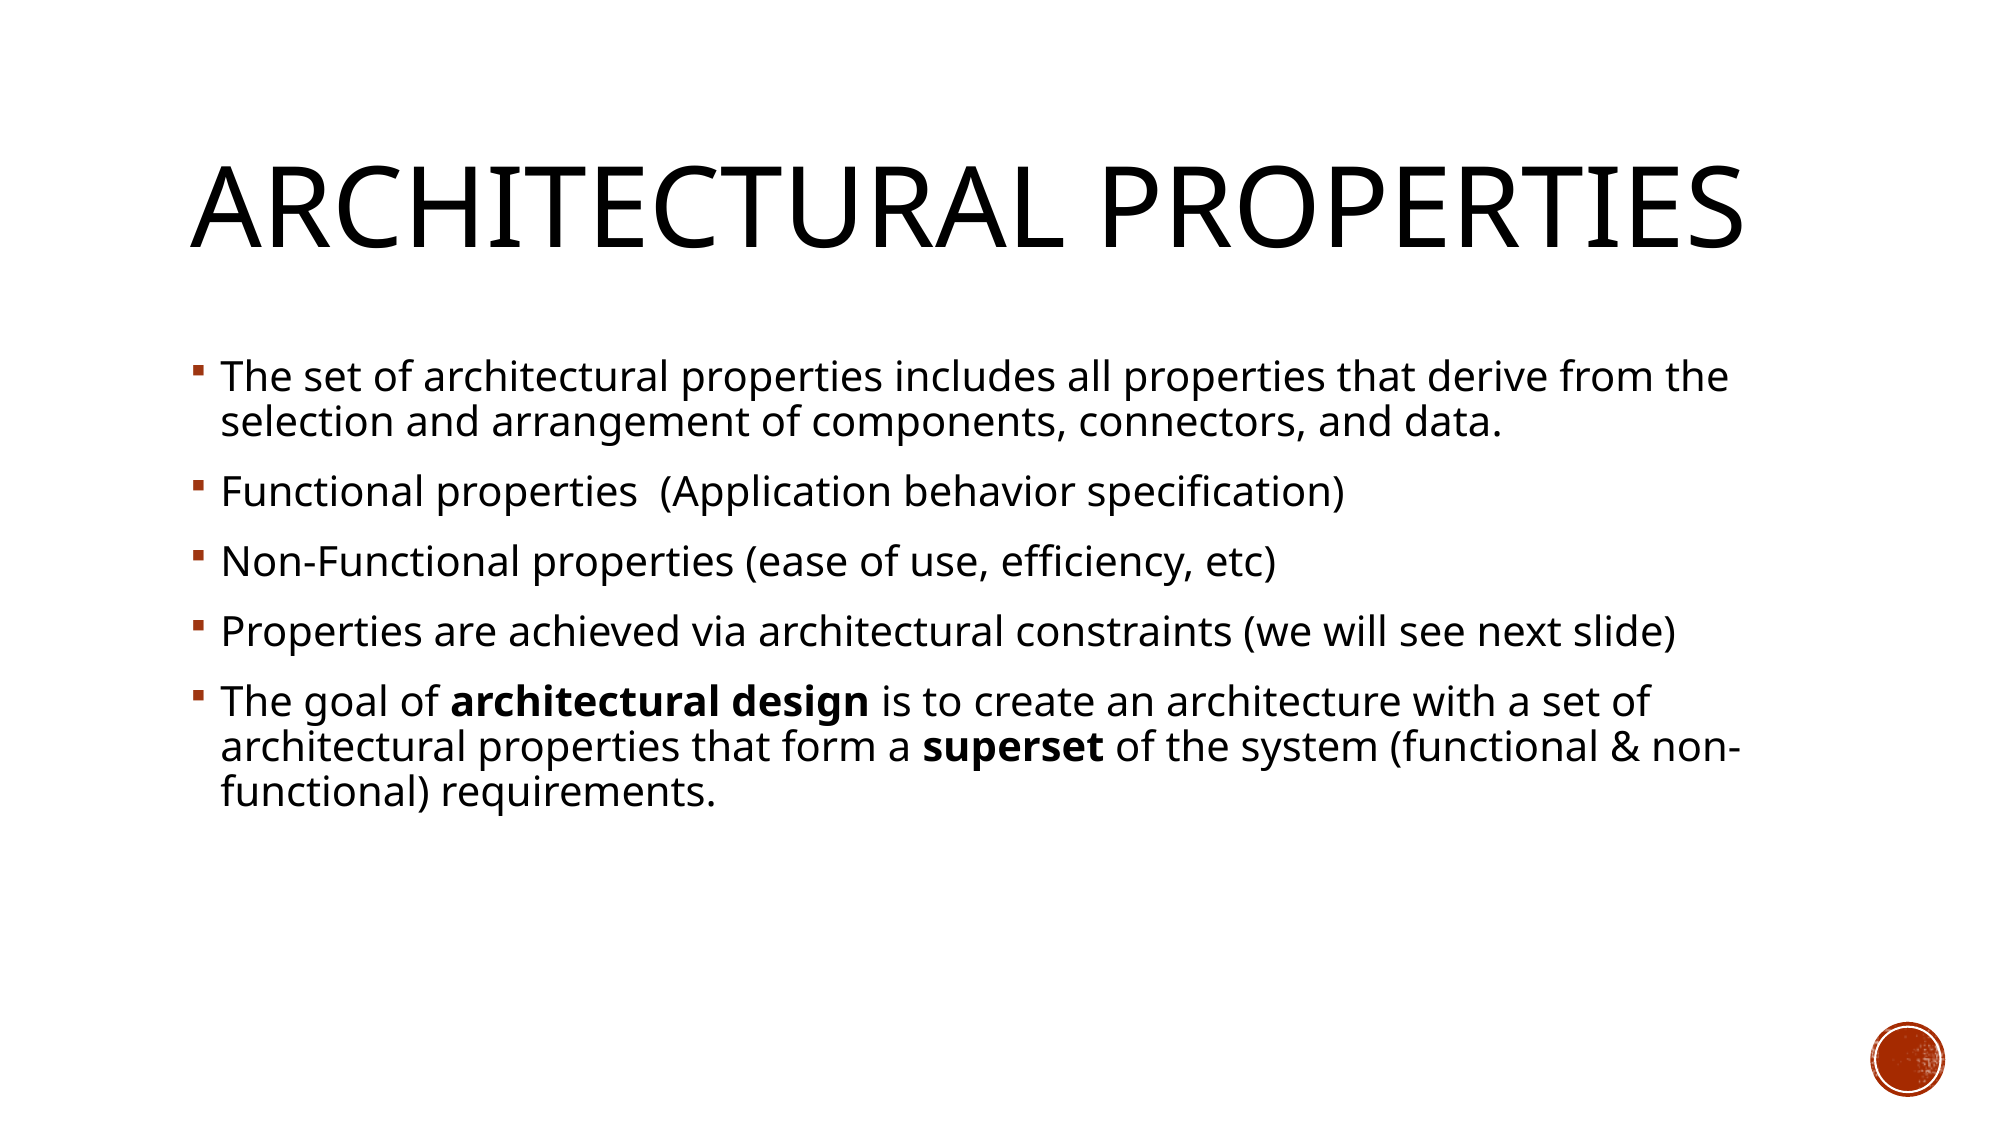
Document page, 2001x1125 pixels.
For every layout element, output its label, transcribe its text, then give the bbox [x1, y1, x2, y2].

title Architectural Properties [175, 79, 1826, 344]
list The set of architectural properties includes all properties that derive from the selection and arrangement of components, connectors, and data. Functional properties (Application behavior specification) Non-Functional properties (ease of use, efficiency, etc) Properties are achieved via architectural constraints (we will see next slide) The goal of architectural design is to create an architecture with a set of architectural properties that form a superset of the system (functional & non-functional) requirements. [175, 348, 1826, 1013]
